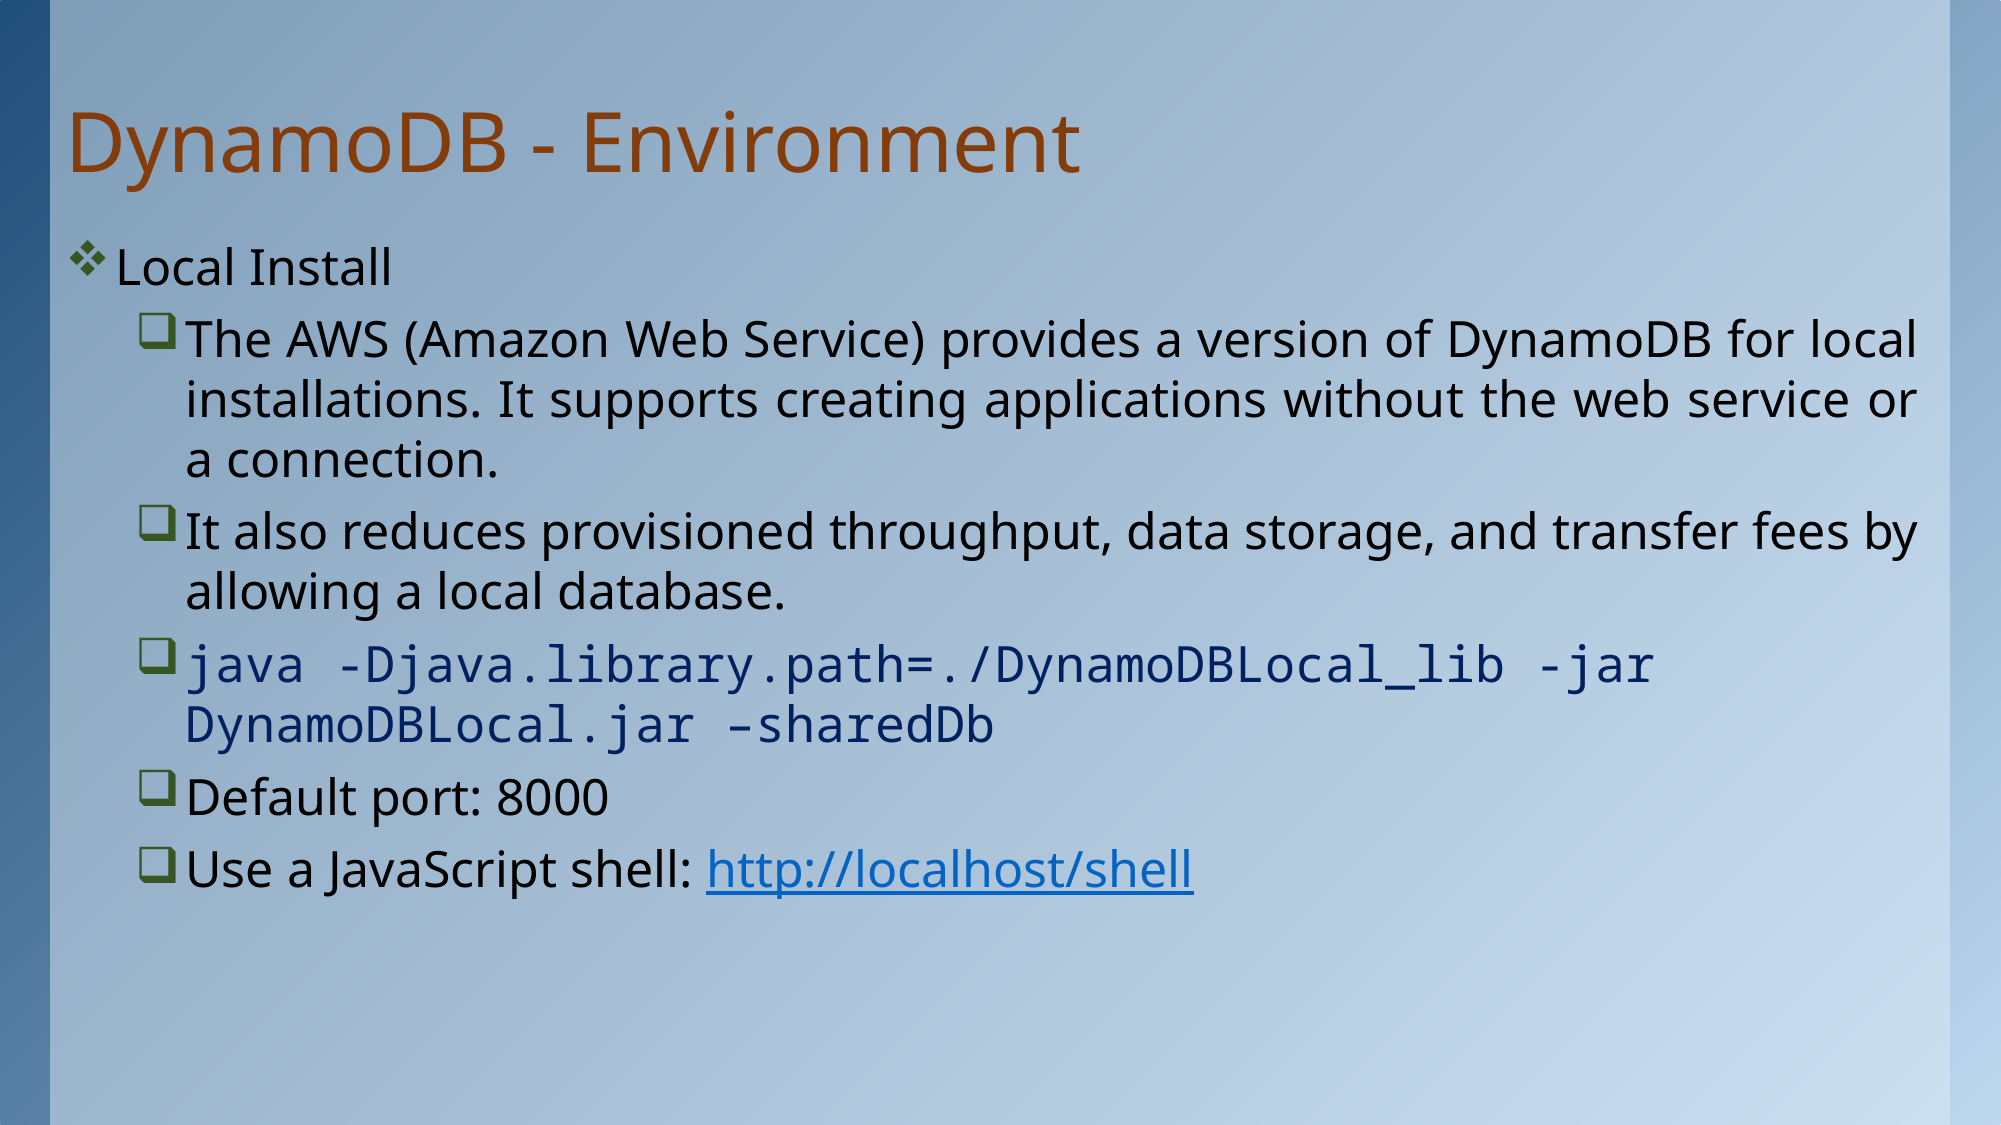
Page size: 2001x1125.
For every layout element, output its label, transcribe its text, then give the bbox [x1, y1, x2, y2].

list Local Install The AWS (Amazon Web Service) provides a version of DynamoDB for local installations. It supports creating applications without the web service or a connection. It also reduces provisioned throughput, data storage, and transfer fees by allowing a local database. java -Djava.library.path=./DynamoDBLocal_lib -jar DynamoDBLocal.jar –sharedDb Default port: 8000 Use a JavaScript shell: http://localhost/shell [45, 224, 1940, 1025]
title DynamoDB - Environment [45, 12, 1940, 200]
